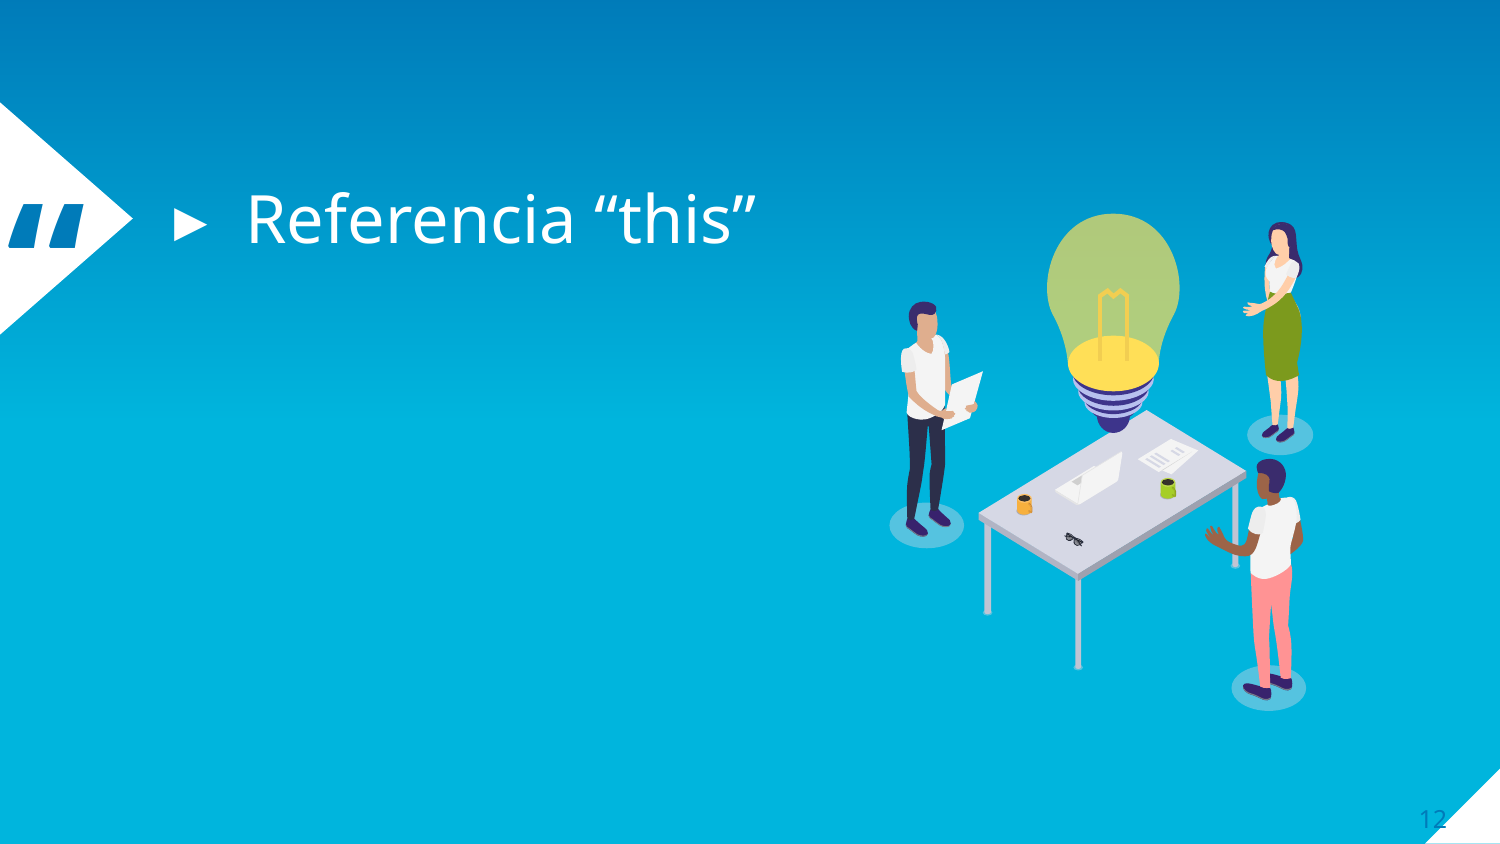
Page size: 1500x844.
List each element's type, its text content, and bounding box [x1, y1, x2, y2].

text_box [889, 213, 1314, 712]
list Referencia “this” [170, 168, 949, 756]
slide_number ‹#› [1418, 760, 1494, 838]
